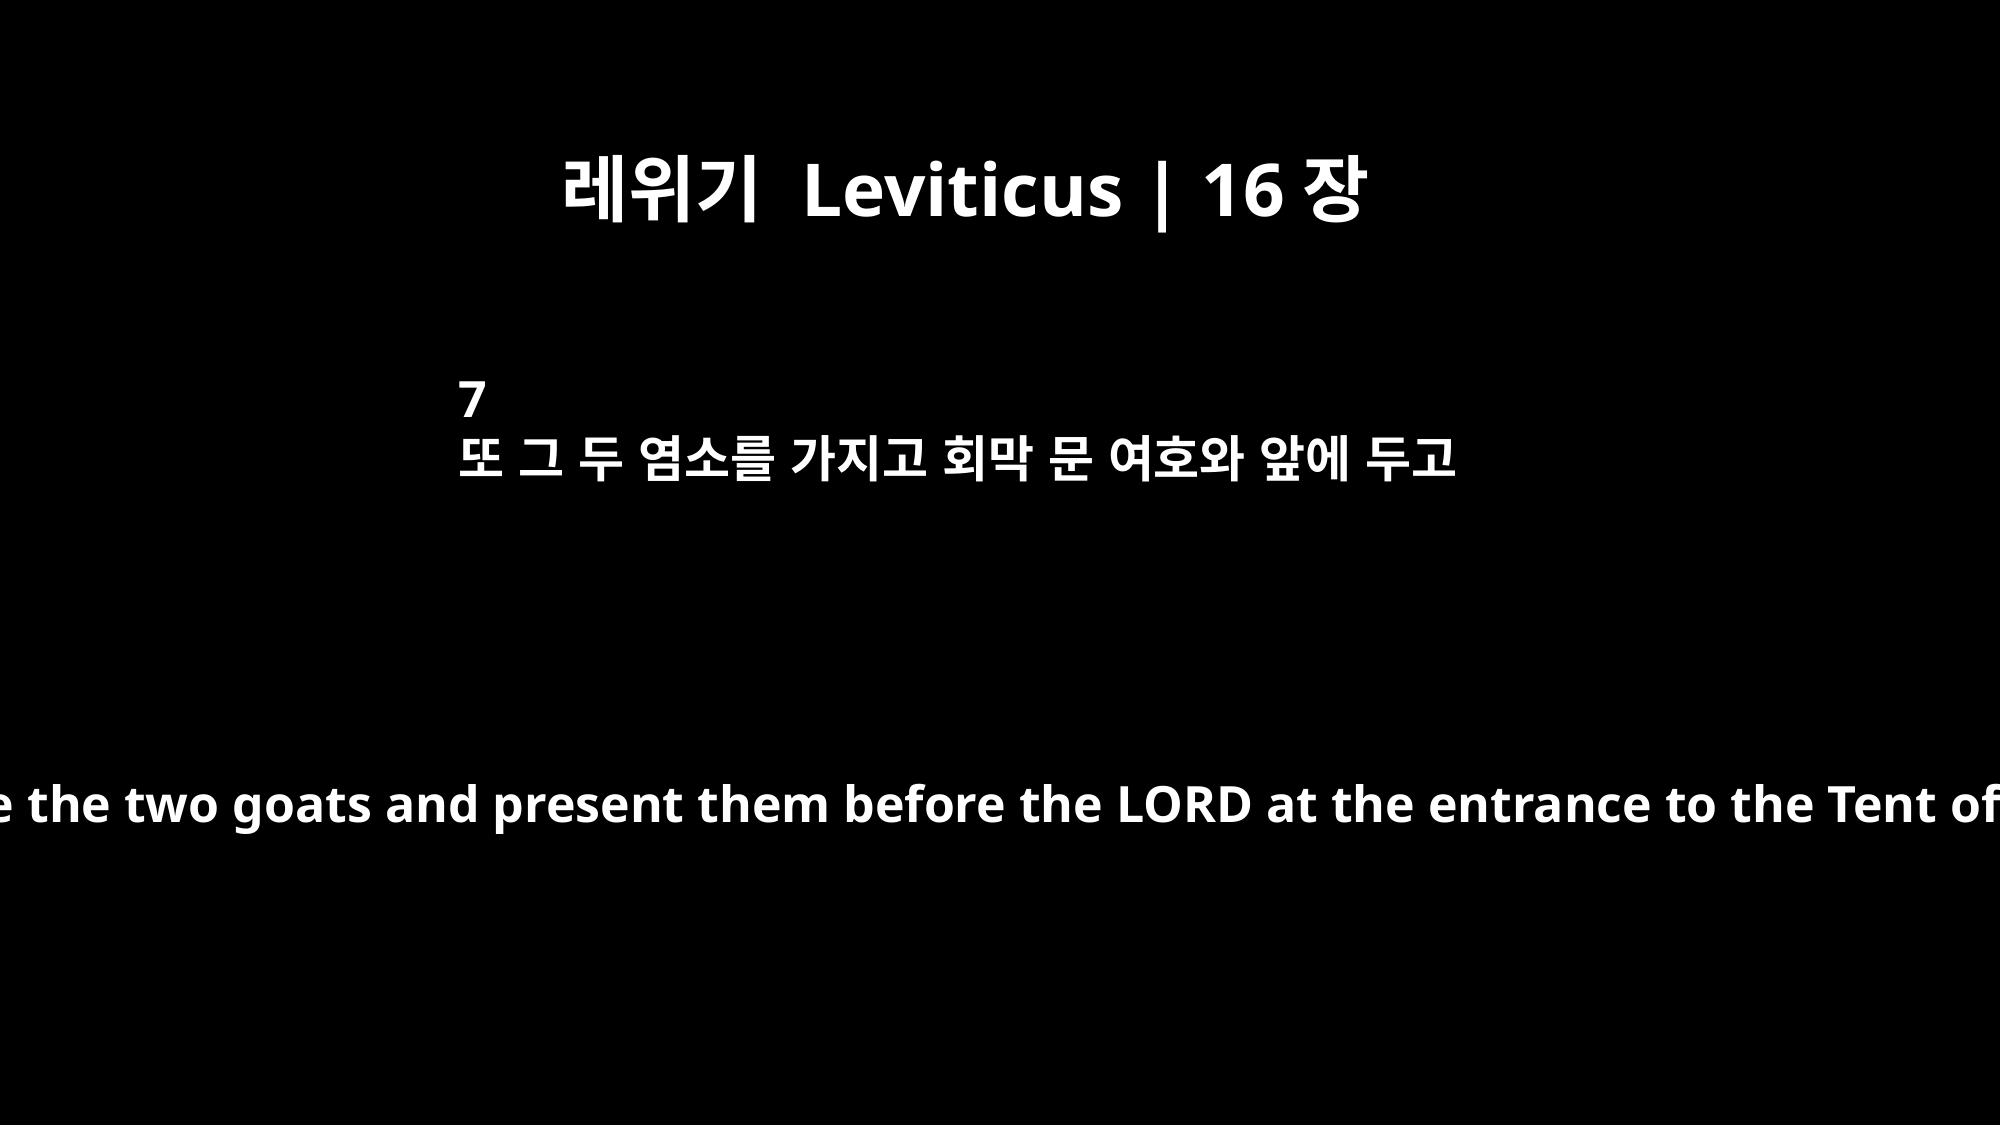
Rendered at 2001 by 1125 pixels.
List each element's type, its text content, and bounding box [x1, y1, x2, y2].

text_box 7 또 그 두 염소를 가지고 회막 문 여호와 앞에 두고 [443, 359, 1474, 495]
text_box 레위기 Leviticus | 16장 [546, 136, 1386, 239]
text_box Then he is to take the two goats and present them before the LORD at the entrance to the Tent of Meeting. [0, 764, 2000, 840]
